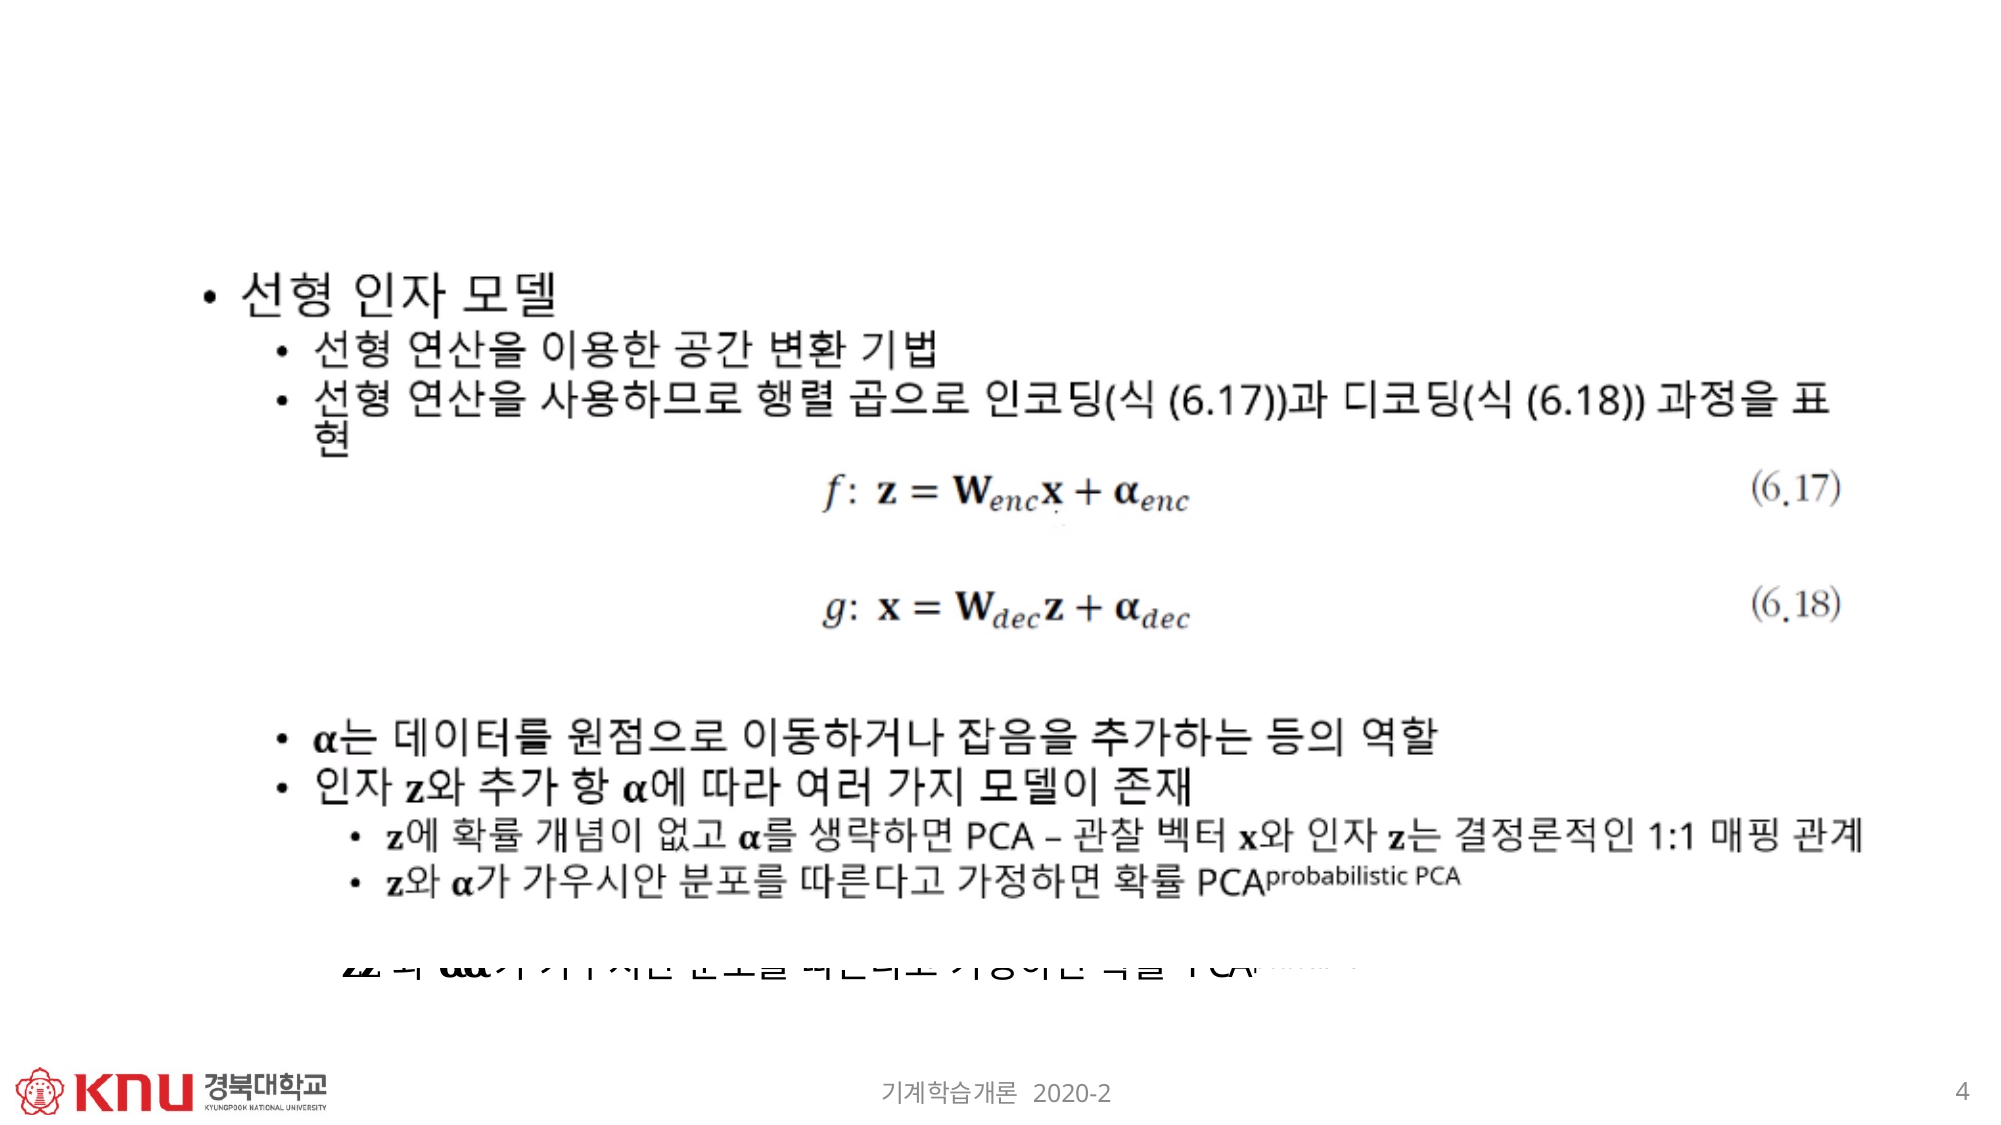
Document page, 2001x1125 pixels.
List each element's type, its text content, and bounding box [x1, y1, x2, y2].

picture [15, 1067, 327, 1115]
text_box 𝛂𝛂는 데이터를 원점으로 이동하거나 잡음을 추가하는 등의 역할 인자 𝐳𝐳와 추가 항 𝛂𝛂에 따라 여러 가지 모델이 존재 𝐳𝐳에 확률 개념이 없고 𝛂𝛂를 생략하면 PCA – 관찰 벡터 𝐱𝐱와 인자 𝐳𝐳는 결정론적인 1:1 매핑 관계 𝐳𝐳와 𝛂𝛂가 가우시안 분포를 따른다고 가정하면 확률 PCAprobabilistic PCA [221, 979, 1848, 985]
slide_number 4 [1949, 1071, 1990, 1125]
footer 기계학습개론 2020-2 [878, 1073, 1121, 1125]
picture [77, 87, 1970, 968]
